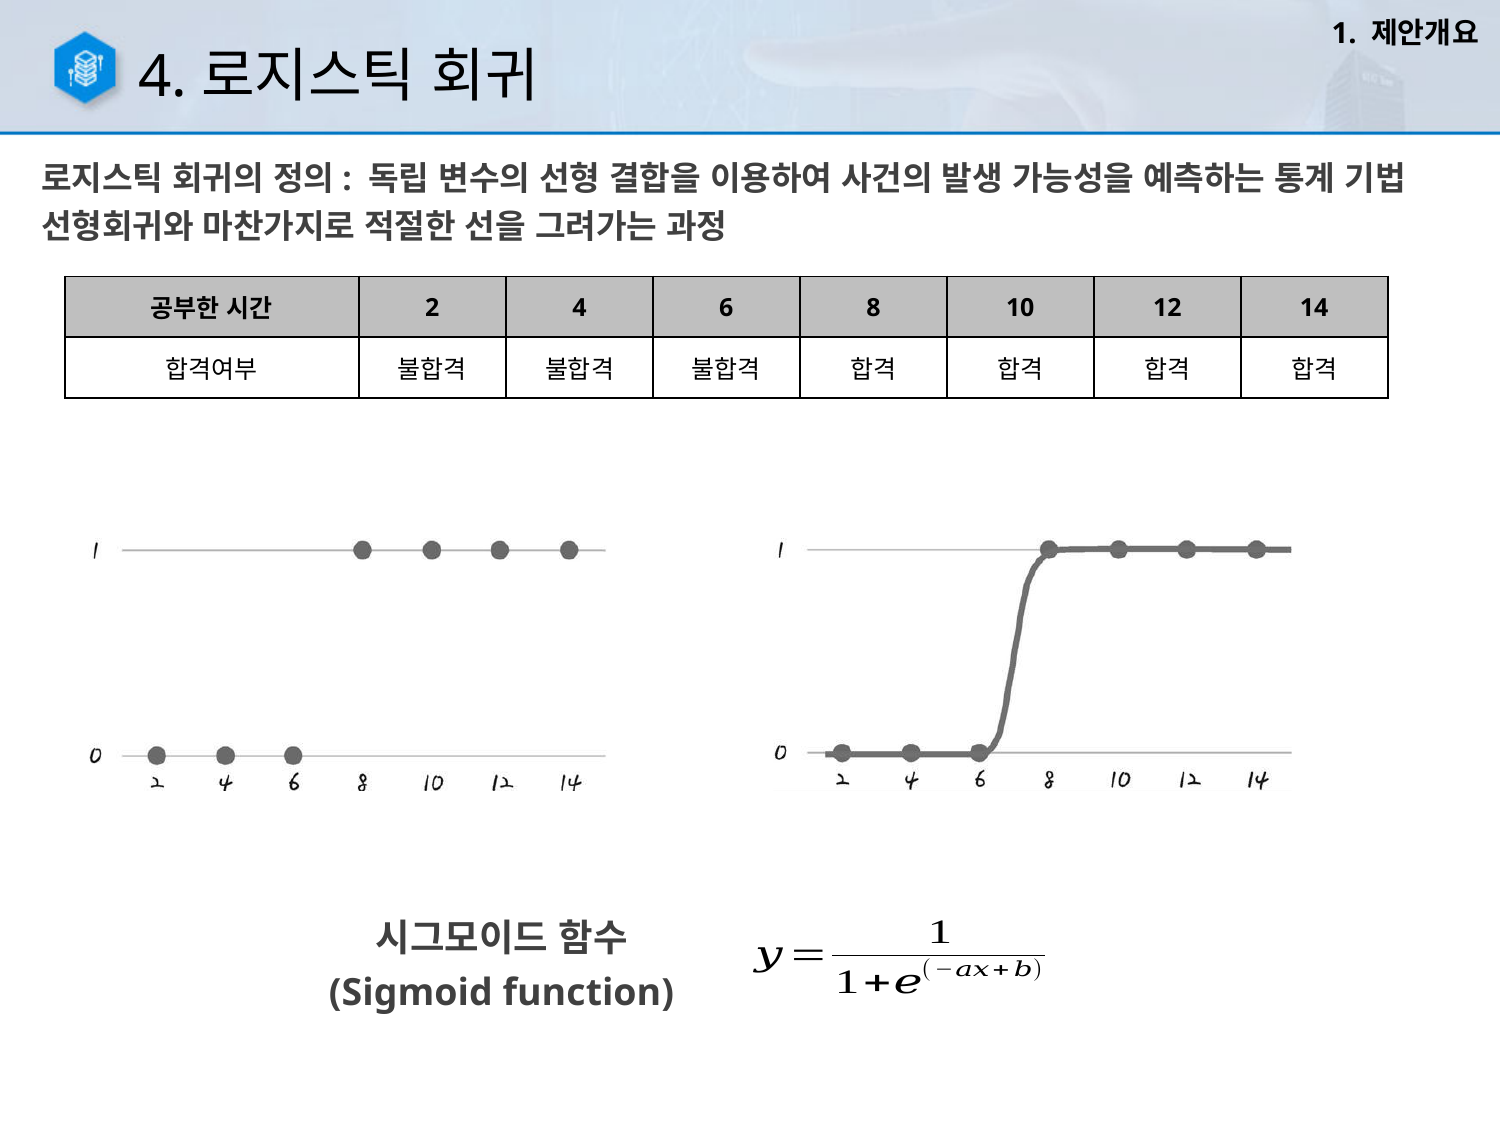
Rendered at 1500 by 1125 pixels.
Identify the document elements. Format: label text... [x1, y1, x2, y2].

table_cell 합격 [1242, 338, 1387, 397]
table_header 공부한 시간 [66, 277, 358, 336]
table_cell 불합격 [360, 338, 505, 397]
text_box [322, 904, 1048, 1010]
list 4.로지스틱 회귀 [123, 31, 1247, 117]
text_box 1. 제안개요 [1316, 7, 1500, 55]
table_header 8 [801, 277, 946, 336]
table_header 10 [948, 277, 1093, 336]
table_cell 합격 [948, 338, 1093, 397]
table_header 2 [360, 277, 505, 336]
table_header 12 [1095, 277, 1240, 336]
table_header 4 [507, 277, 652, 336]
table_cell 합격 [1095, 338, 1240, 397]
text_box 로지스틱 회귀의 정의: 독립 변수의 선형 결합을 이용하여 사건의 발생 가능성을 예측하는 통계 기법 선형회귀와 마찬가지로 적절한 선을 그려가는 과정 [41, 148, 1459, 245]
table_header 6 [654, 277, 799, 336]
table_header 14 [1242, 277, 1387, 336]
table_cell 합격 [801, 338, 946, 397]
table_cell 불합격 [507, 338, 652, 397]
picture [0, 0, 1500, 1125]
table_cell 불합격 [654, 338, 799, 397]
table_cell 합격여부 [66, 338, 358, 397]
